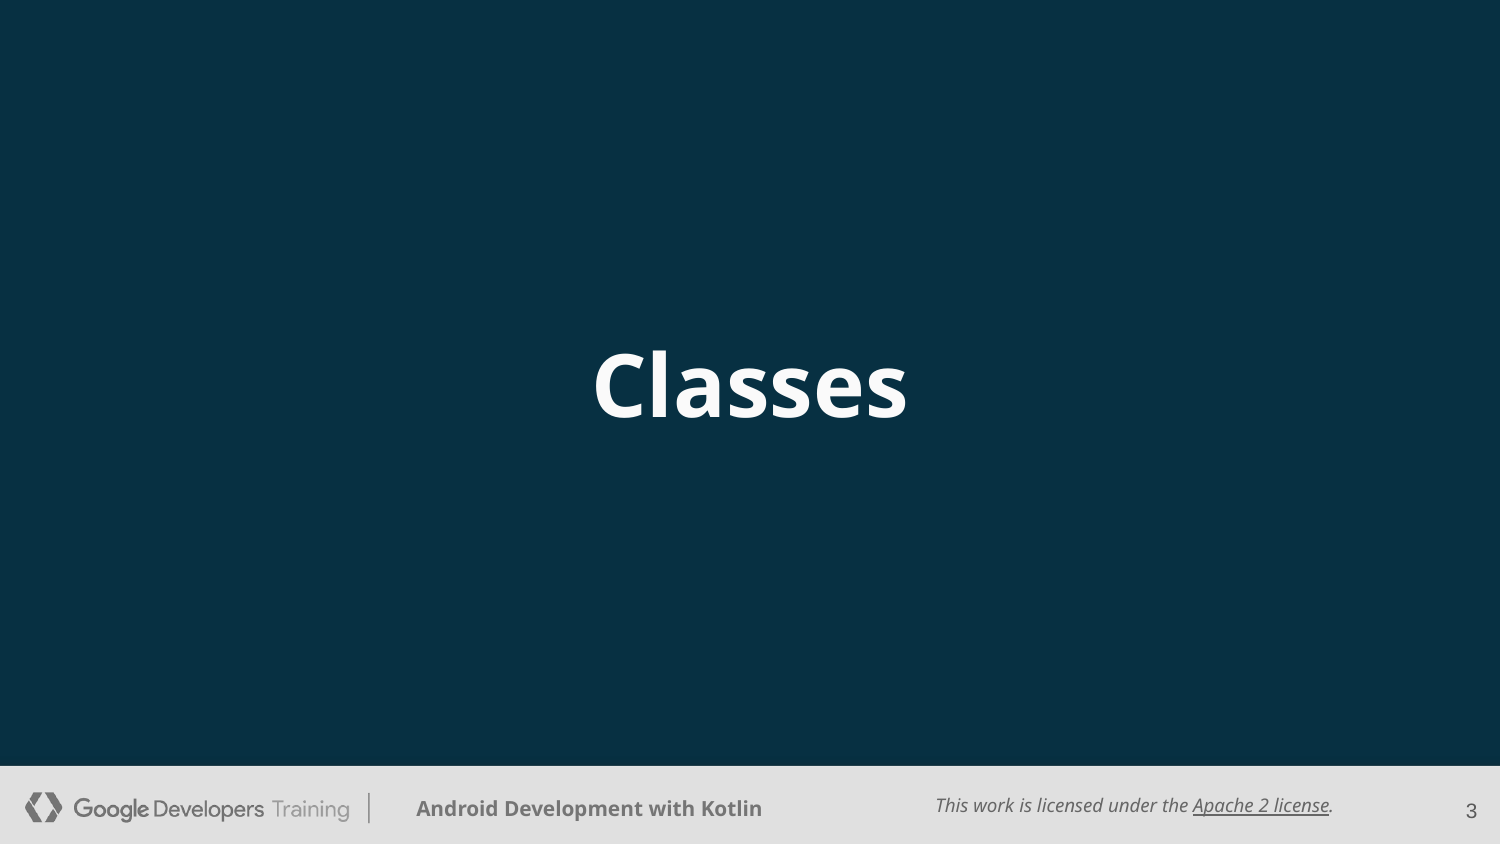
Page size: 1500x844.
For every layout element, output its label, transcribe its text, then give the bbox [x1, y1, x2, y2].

title Classes [51, 0, 1449, 765]
picture [0, 0, 1500, 844]
slide_number 3 [1402, 777, 1493, 842]
